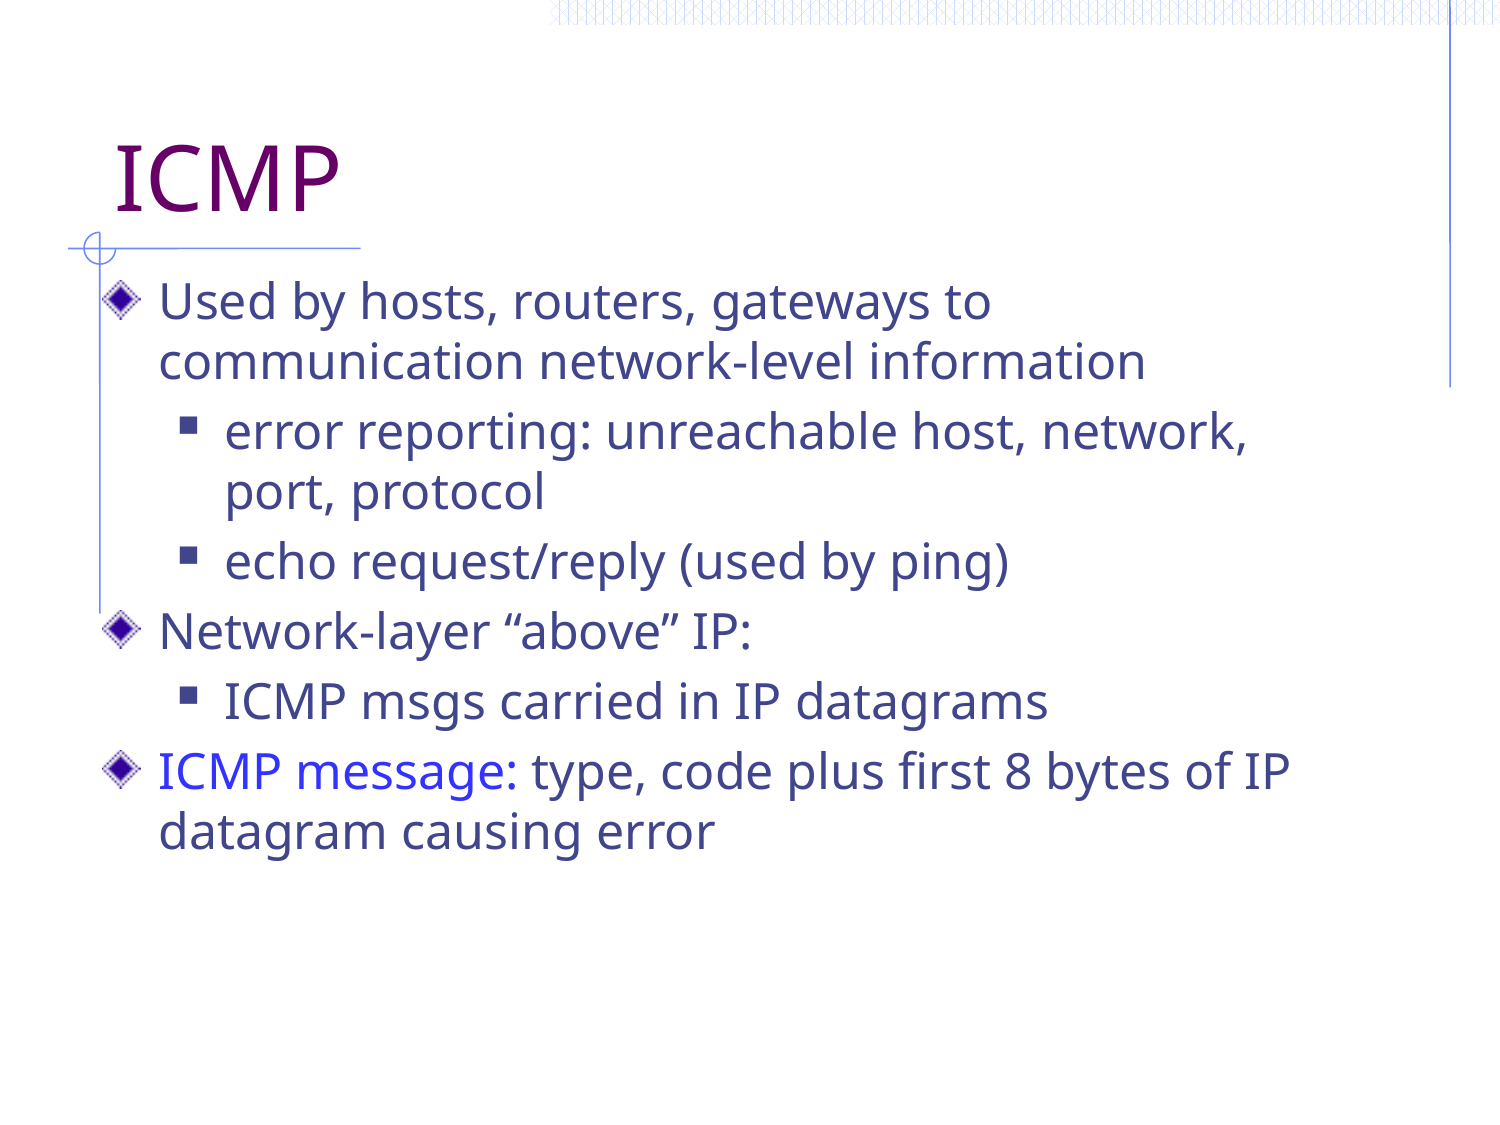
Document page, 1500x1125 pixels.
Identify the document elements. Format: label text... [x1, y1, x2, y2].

title ICMP [99, 50, 1375, 238]
picture [102, 610, 141, 649]
picture [102, 280, 141, 320]
picture [102, 750, 141, 789]
text_box Used by hosts, routers, gateways to communication network-level information error reporting: unreachable host, network, port, protocol echo request/reply (used by ping) Network-layer “above” IP: ICMP msgs carried in IP datagrams ICMP message: type, code plus first 8 bytes of IP datagram causing error [87, 262, 1388, 1025]
